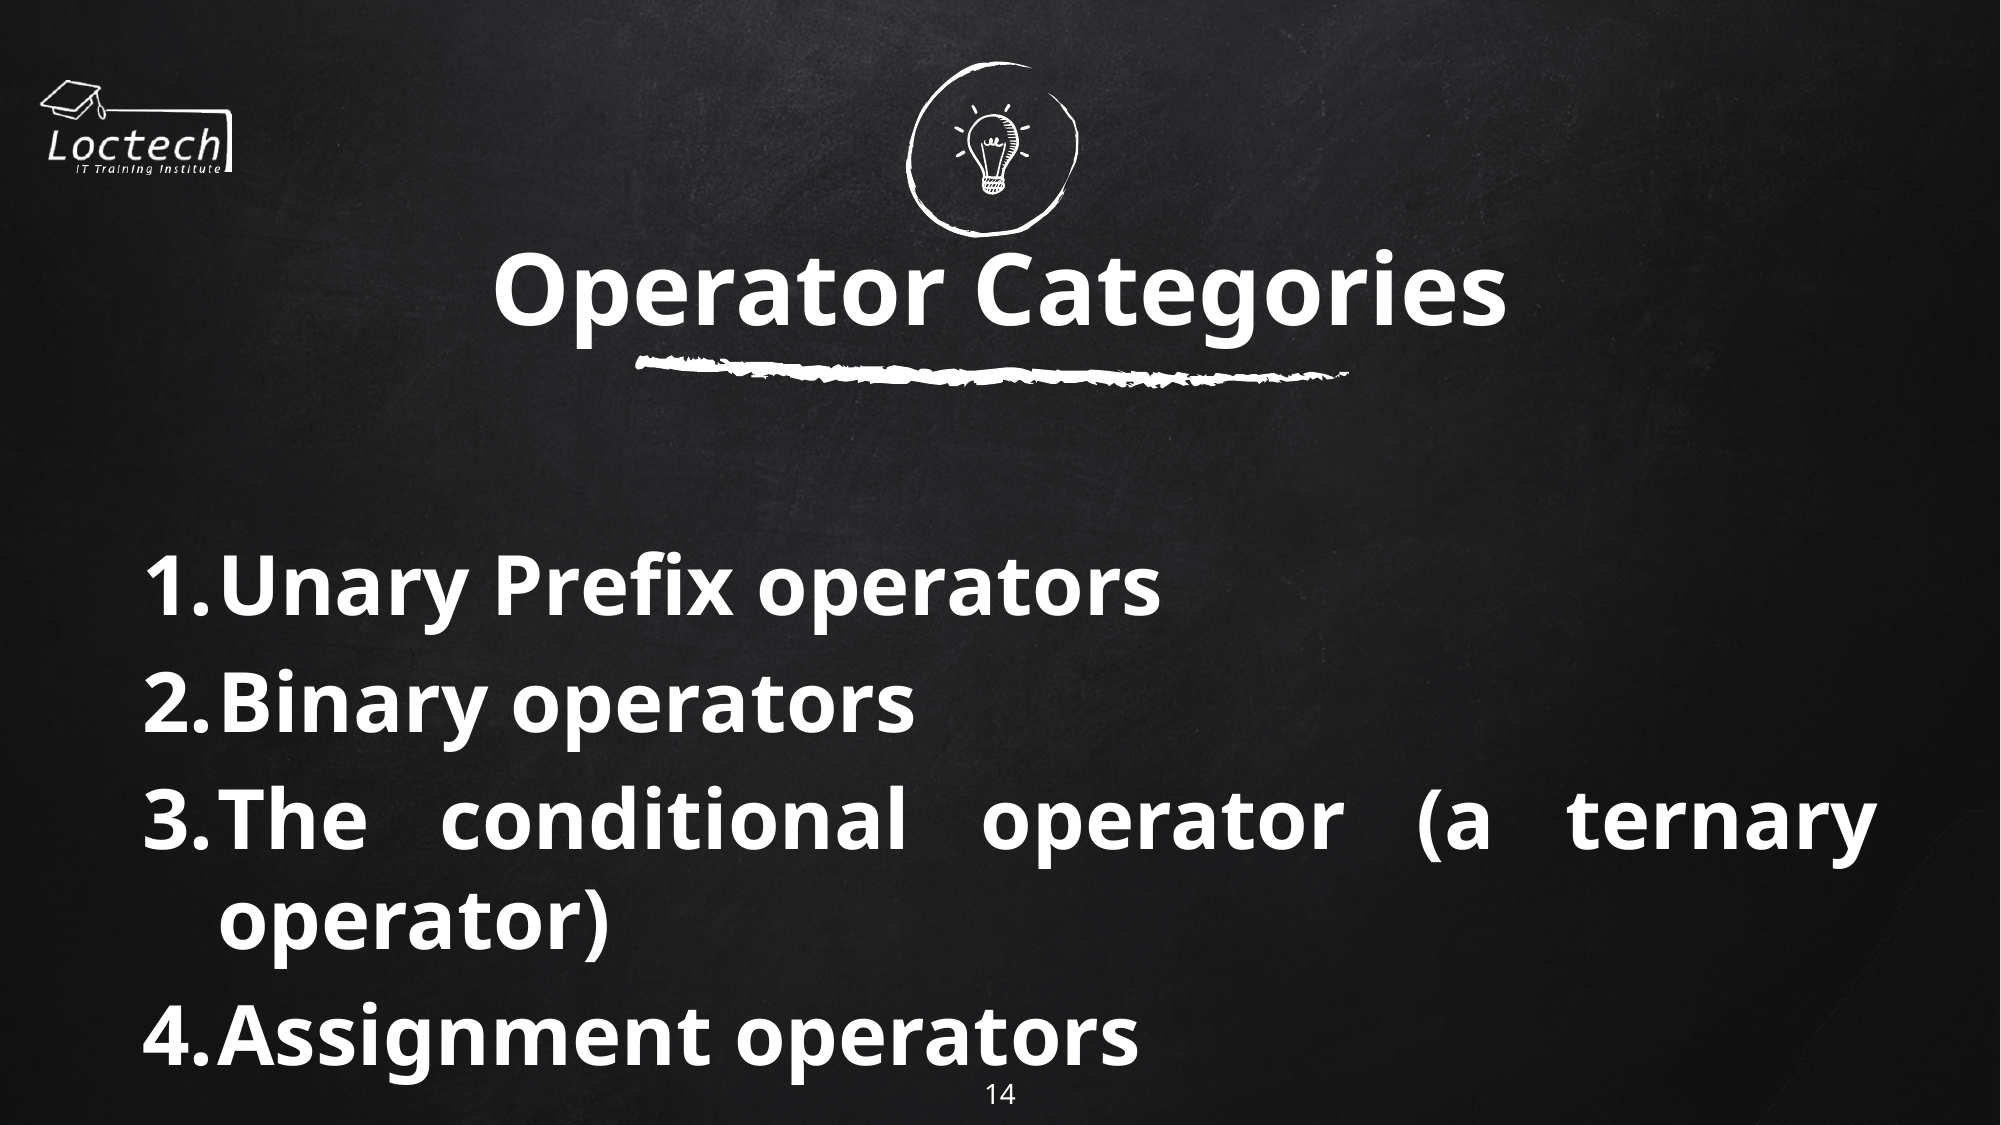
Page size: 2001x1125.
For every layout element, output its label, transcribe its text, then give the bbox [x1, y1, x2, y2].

title Operator Categories [0, 205, 2000, 393]
text_box [971, 104, 978, 114]
text_box [635, 355, 1349, 389]
text_box [1020, 125, 1030, 130]
picture [0, 0, 2001, 1125]
text_box [1019, 152, 1029, 158]
text_box [954, 126, 964, 133]
text_box [1004, 104, 1011, 112]
slide_number 14 [939, 1057, 1060, 1125]
text_box [905, 61, 1079, 238]
list Unary Prefix operators Binary operators The conditional operator (a ternary operator) Assignment operators [99, 512, 1900, 1021]
text_box [967, 114, 1019, 195]
text_box [955, 150, 966, 158]
